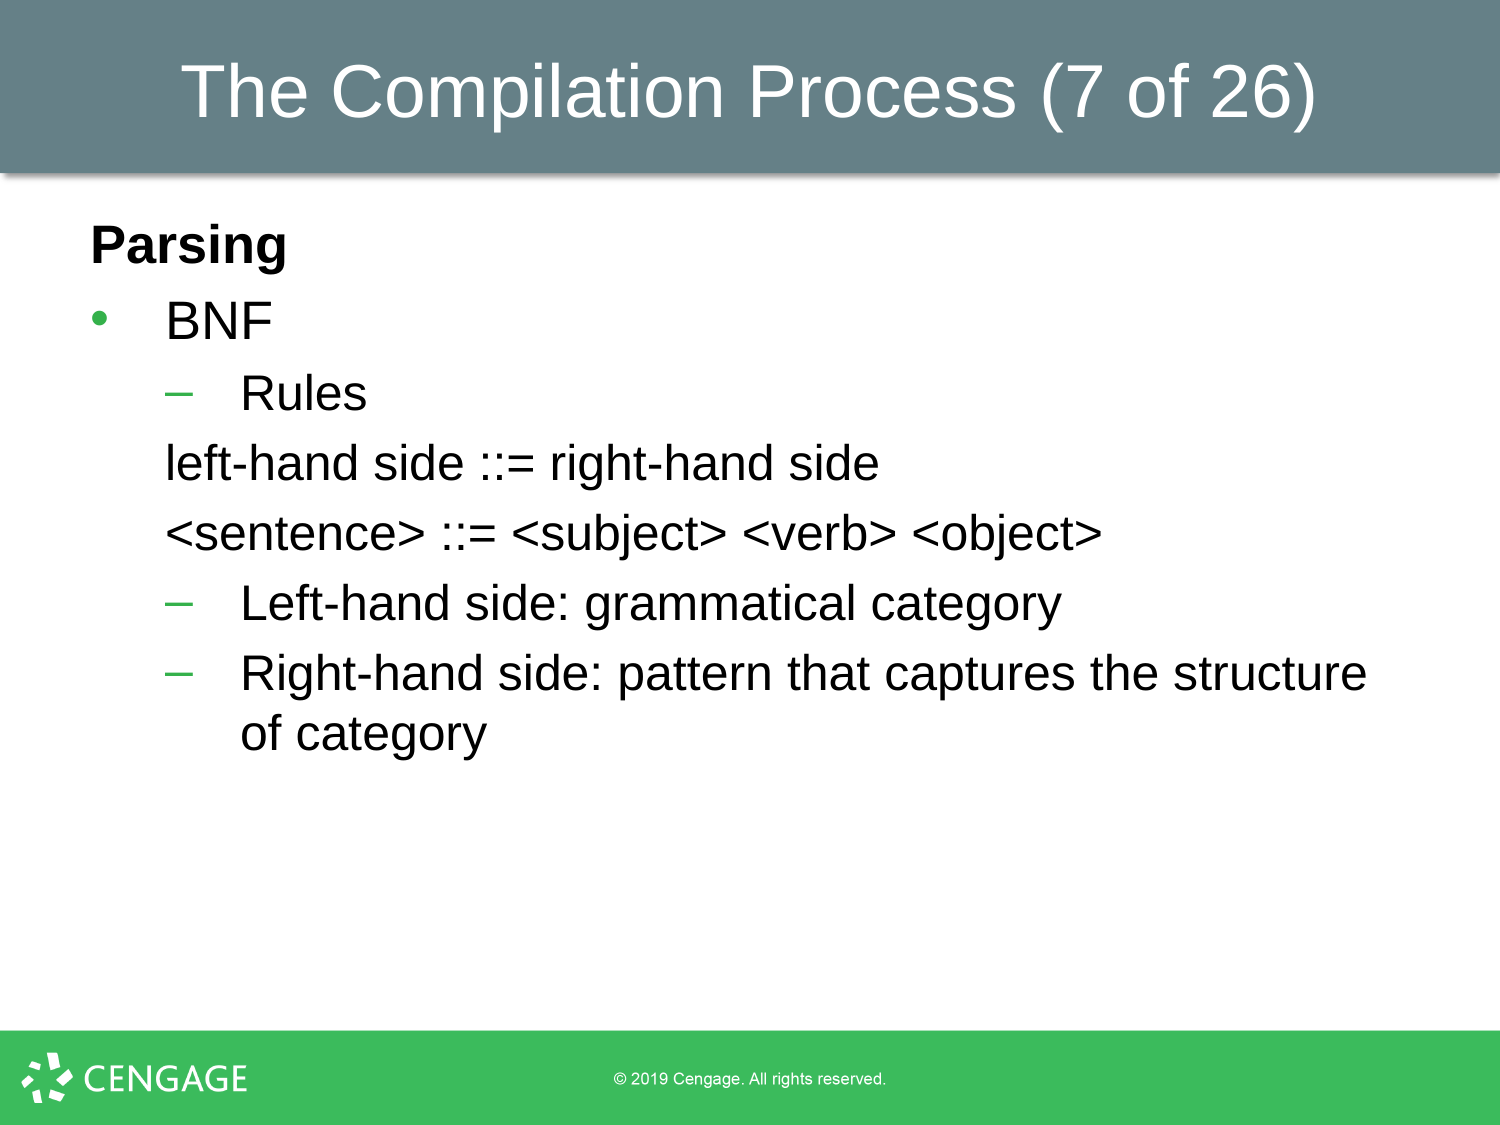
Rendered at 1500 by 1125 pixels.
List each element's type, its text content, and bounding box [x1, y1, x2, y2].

title The Compilation Process (7 of 26) [0, 0, 1500, 174]
list Parsing BNF Rules left-hand side ::= right-hand side <sentence> ::= <subject> <verb> <object> Left-hand side: grammatical category Right-hand side: pattern that captures the structure of category [75, 201, 1425, 1012]
picture [0, 174, 1500, 1125]
